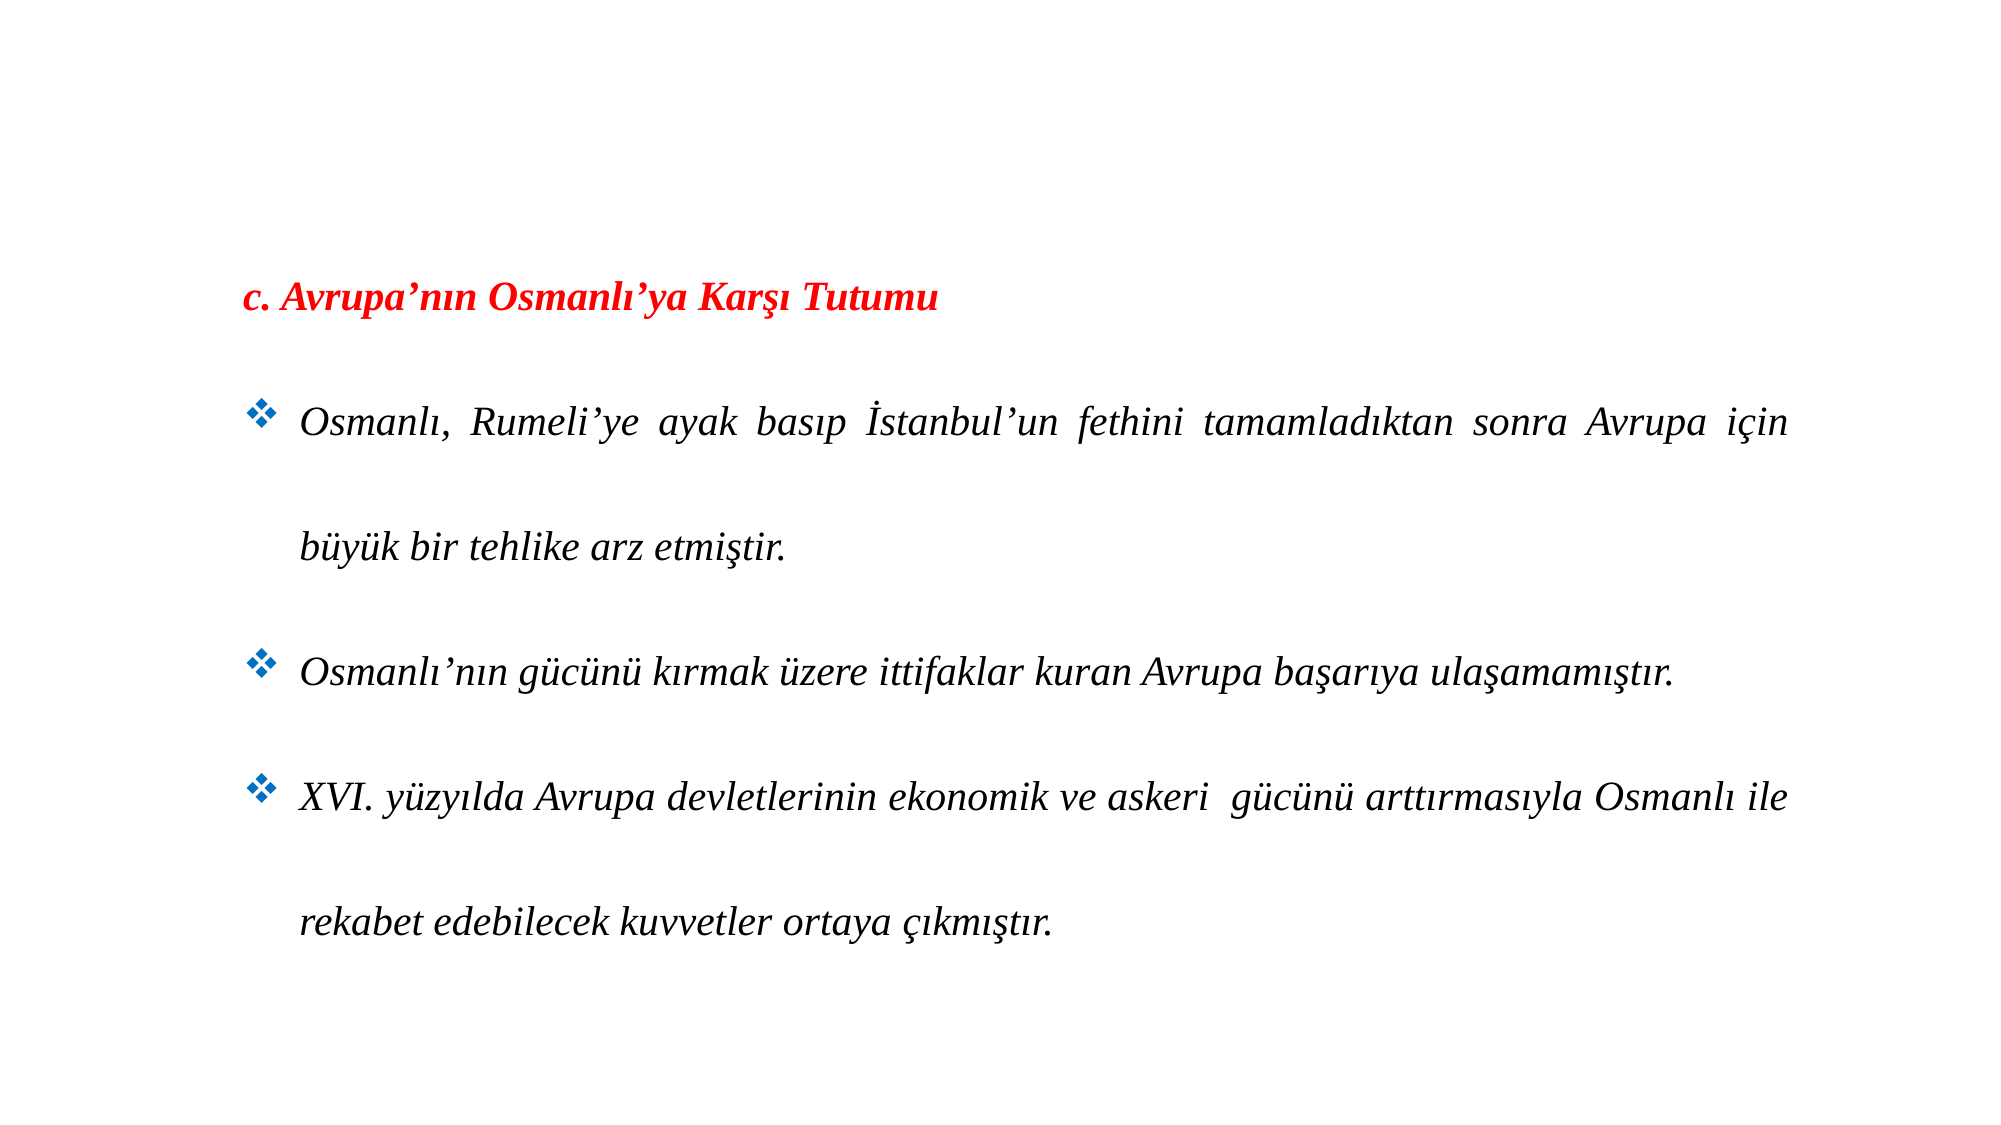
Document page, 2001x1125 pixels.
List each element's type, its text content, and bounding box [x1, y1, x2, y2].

text_box c. Avrupa’nın Osmanlı’ya Karşı Tutumu Osmanlı, Rumeli’ye ayak basıp İstanbul’un fethini tamamladıktan sonra Avrupa için büyük bir tehlike arz etmiştir. Osmanlı’nın gücünü kırmak üzere ittifaklar kuran Avrupa başarıya ulaşamamıştır. XVI. yüzyılda Avrupa devletlerinin ekonomik ve askeri gücünü arttırmasıyla Osmanlı ile rekabet edebilecek kuvvetler ortaya çıkmıştır. [228, 186, 1805, 952]
